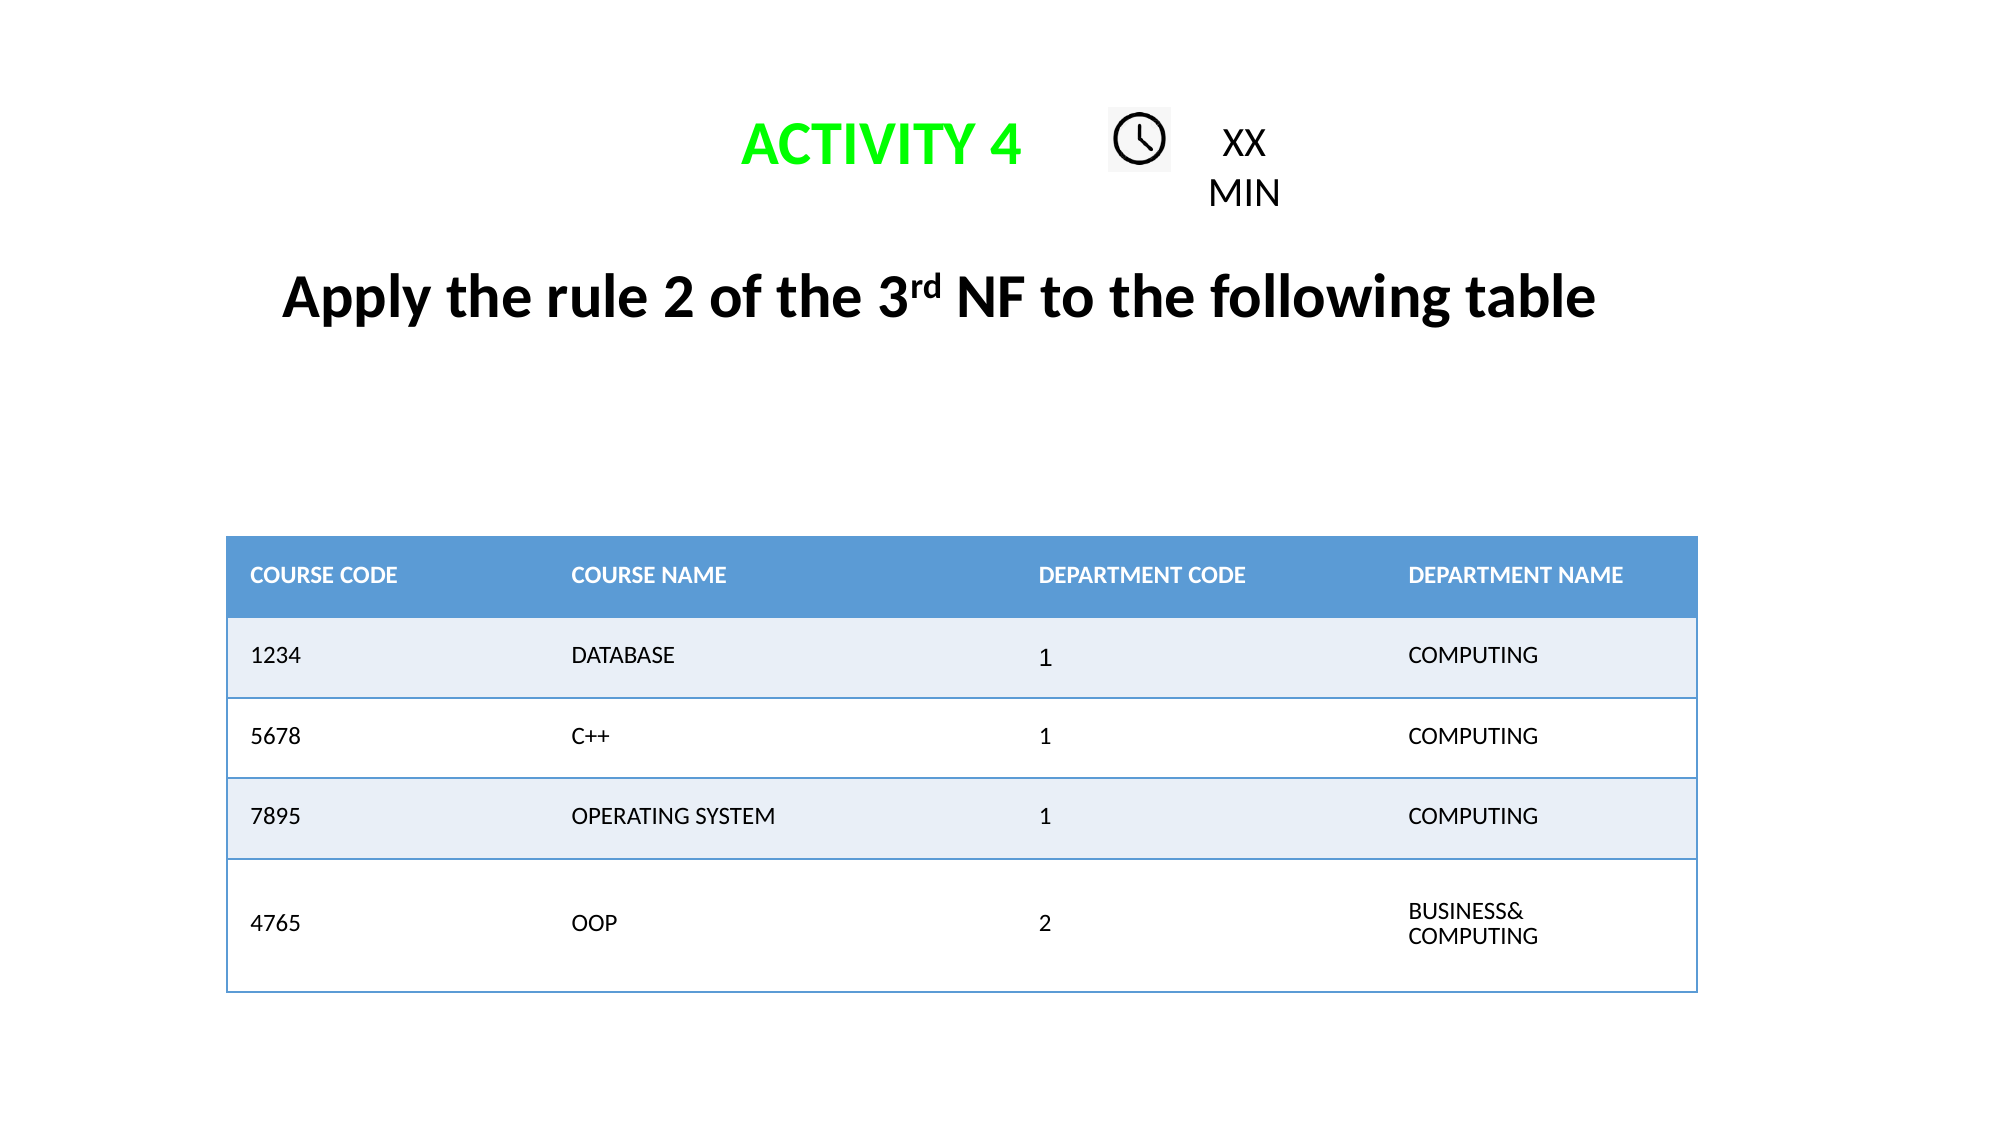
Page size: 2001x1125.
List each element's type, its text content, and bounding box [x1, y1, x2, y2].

picture [1108, 107, 1171, 172]
table_cell OPERATING SYSTEM [548, 779, 1015, 858]
table_header COURSE CODE [228, 538, 548, 616]
table_header DEPARTMENT NAME [1385, 538, 1696, 616]
table_cell 1 [1015, 699, 1385, 777]
table_cell DATABASE [548, 618, 1015, 697]
table_cell COMPUTING [1385, 699, 1696, 777]
table_cell 1234 [228, 618, 548, 697]
table_cell COMPUTING [1385, 779, 1696, 858]
table_cell COMPUTING [1385, 618, 1696, 697]
table_cell 2 [1015, 860, 1385, 991]
text_box ACTIVITY 4 [724, 94, 1040, 185]
text_box XX MIN [1166, 106, 1323, 222]
text_box Apply the rule 2 of the 3rd NF to the following table [95, 247, 1786, 377]
table_cell C++ [548, 699, 1015, 777]
table_cell 1 [1015, 779, 1385, 858]
table_header DEPARTMENT CODE [1015, 538, 1385, 616]
table_cell 1 [1015, 618, 1385, 697]
table_header COURSE NAME [548, 538, 1015, 616]
table_cell OOP [548, 860, 1015, 991]
table_cell BUSINESS& COMPUTING [1385, 860, 1696, 991]
table_cell 7895 [228, 779, 548, 858]
table_cell 5678 [228, 699, 548, 777]
table_cell 4765 [228, 860, 548, 991]
